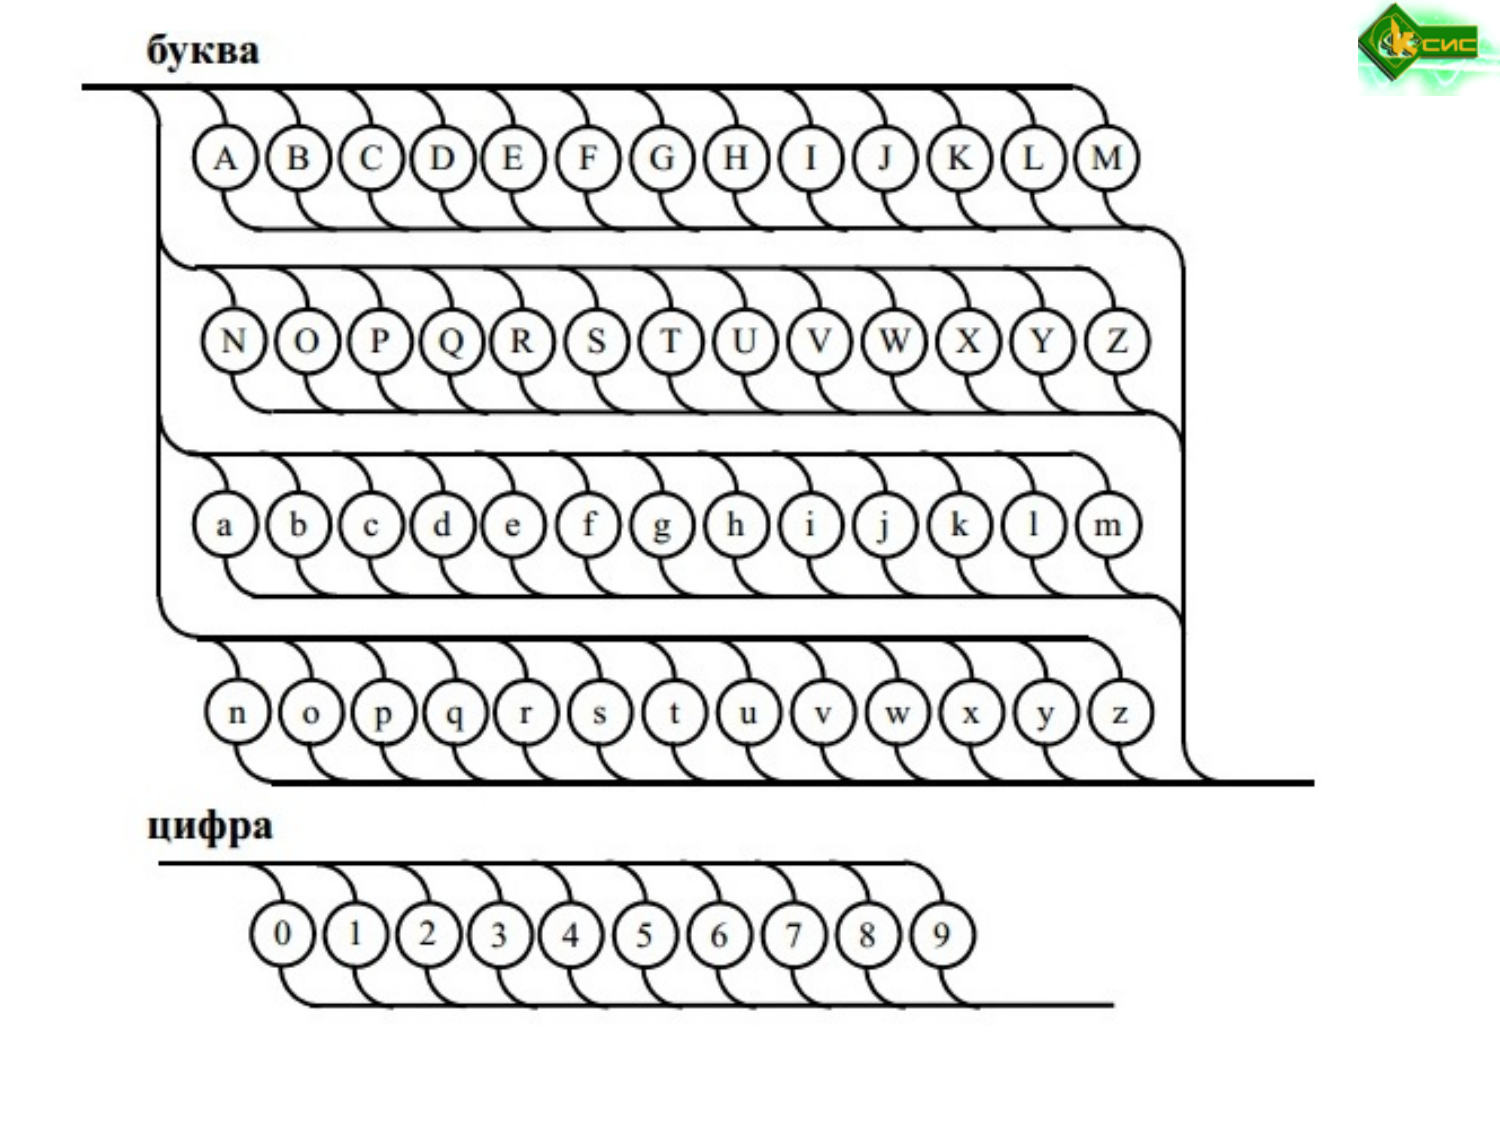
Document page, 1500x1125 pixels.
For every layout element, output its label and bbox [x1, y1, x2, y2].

picture [52, 0, 1500, 1038]
